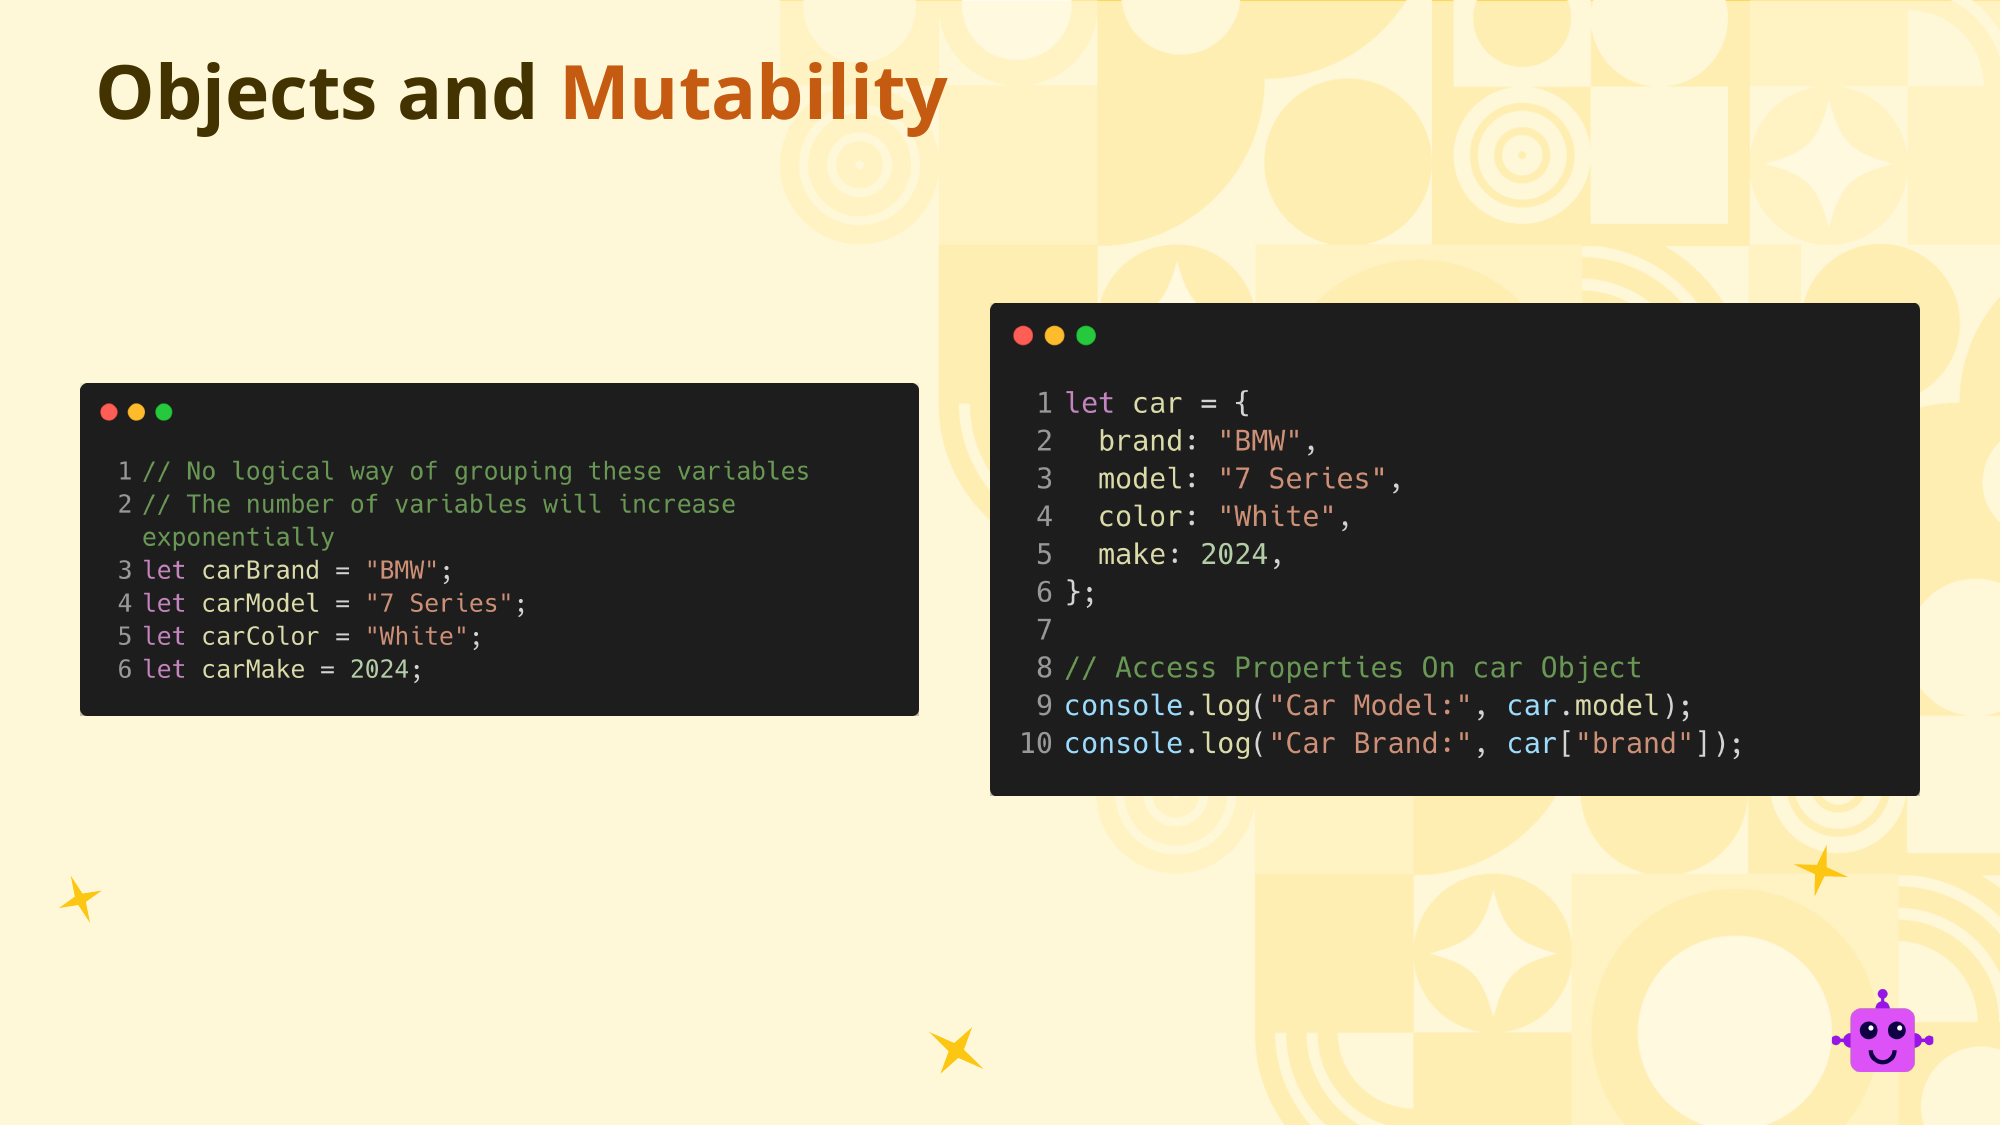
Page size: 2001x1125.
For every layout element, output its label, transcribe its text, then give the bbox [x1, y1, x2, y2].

text_box [58, 875, 103, 924]
text_box [928, 1026, 984, 1075]
picture [0, 0, 2001, 1125]
title Objects and Mutability [80, 0, 1581, 143]
text_box [1793, 844, 1849, 897]
